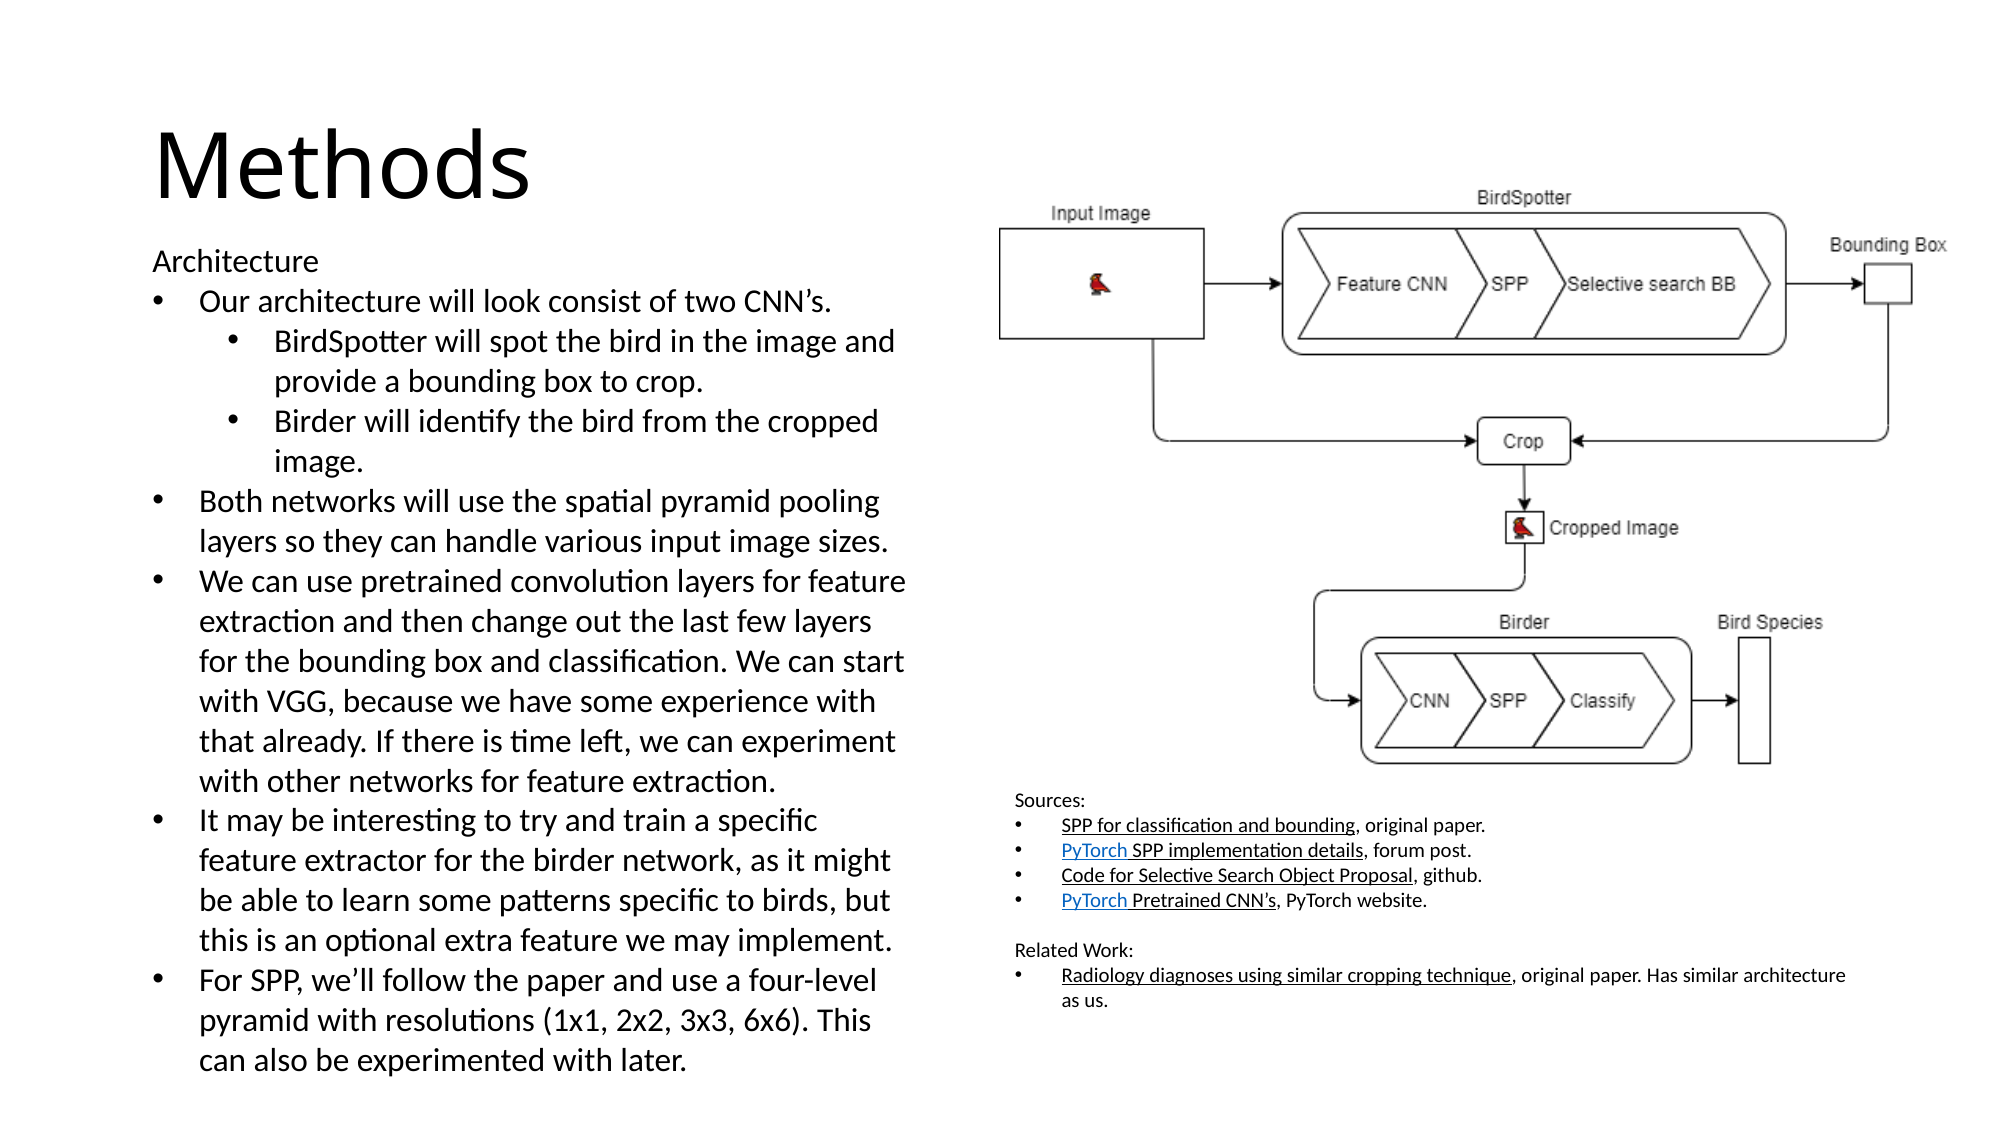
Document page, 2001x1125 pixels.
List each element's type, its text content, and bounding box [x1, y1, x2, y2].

text_box Sources: SPP for classification and bounding, original paper. PyTorch SPP implementation details, forum post. Code for Selective Search Object Proposal, github. PyTorch Pretrained CNN’s, PyTorch website. Related Work: Radiology diagnoses using similar cropping technique, original paper. Has similar architecture as us. [999, 779, 1877, 1019]
text_box Architecture Our architecture will look consist of two CNN’s. BirdSpotter will spot the bird in the image and provide a bounding box to crop. Birder will identify the bird from the cropped image. Both networks will use the spatial pyramid pooling layers so they can handle various input image sizes. We can use pretrained convolution layers for feature extraction and then change out the last few layers for the bounding box and classification. We can start with VGG, because we have some experience with that already. If there is time left, we can experiment with other networks for feature extraction. It may be interesting to try and train a specific feature extractor for the birder network, as it might be able to learn some patterns specific to birds, but this is an optional extra feature we may implement. For SPP, we’ll follow the paper and use a four-level pyramid with resolutions (1x1, 2x2, 3x3, 6x6). This can also be experimented with later. [137, 232, 932, 1086]
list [999, 181, 1960, 766]
title Methods [137, 59, 1863, 278]
